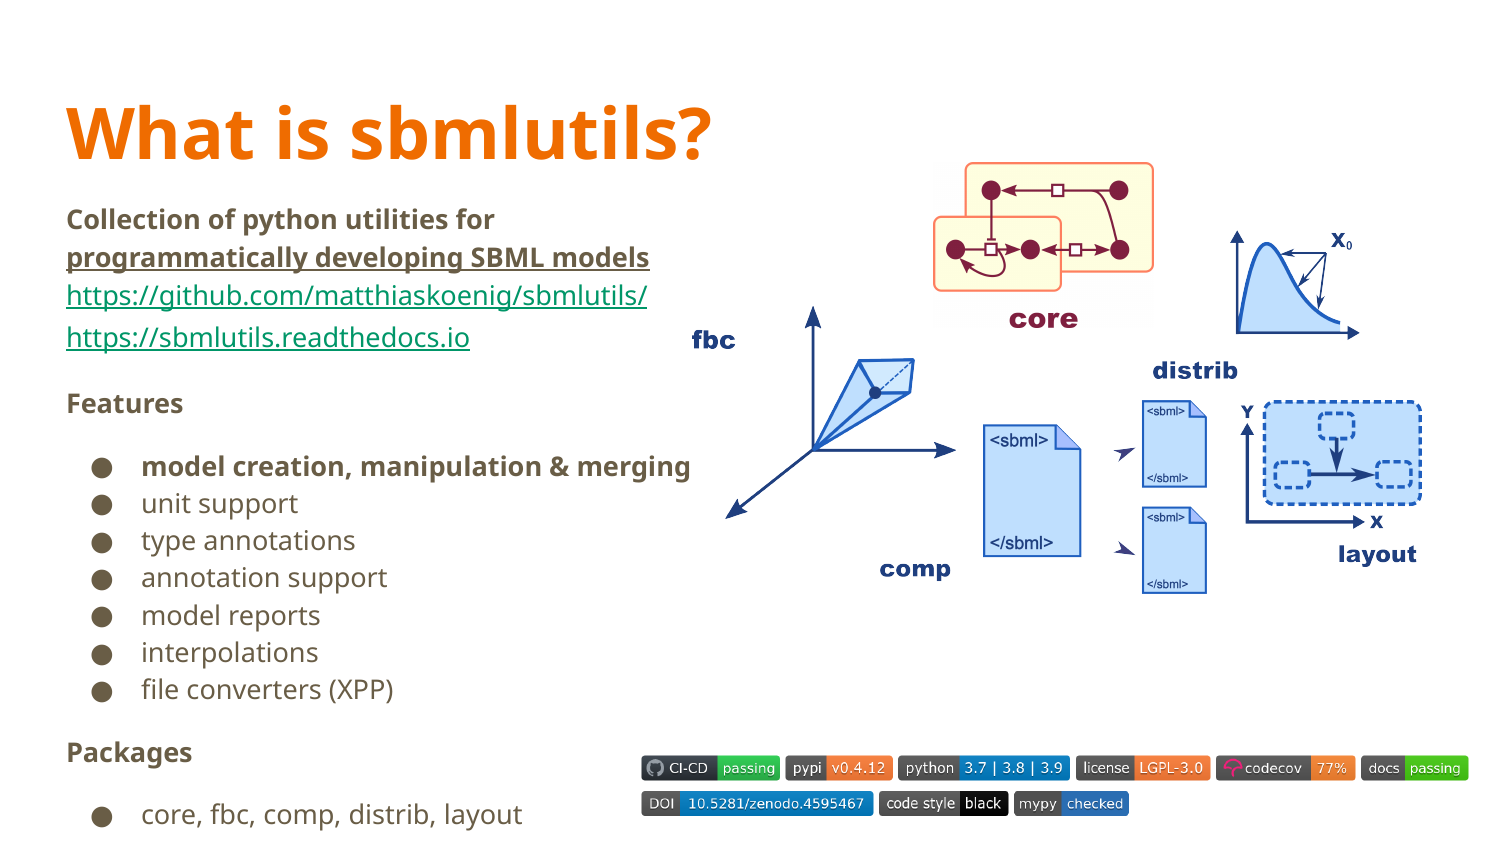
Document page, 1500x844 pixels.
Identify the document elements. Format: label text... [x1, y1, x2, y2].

list Collection of python utilities for programmatically developing SBML models https://github.com/matthiaskoenig/sbmlutils/ https://sbmlutils.readthedocs.io Features model creation, manipulation & merging unit support type annotations annotation support model reports interpolations file converters (XPP) Packages core, fbc, comp, distrib, layout [51, 182, 708, 800]
picture [1240, 400, 1423, 567]
picture [627, 743, 1478, 819]
picture [691, 161, 1360, 594]
title What is sbmlutils? [51, 72, 1449, 189]
